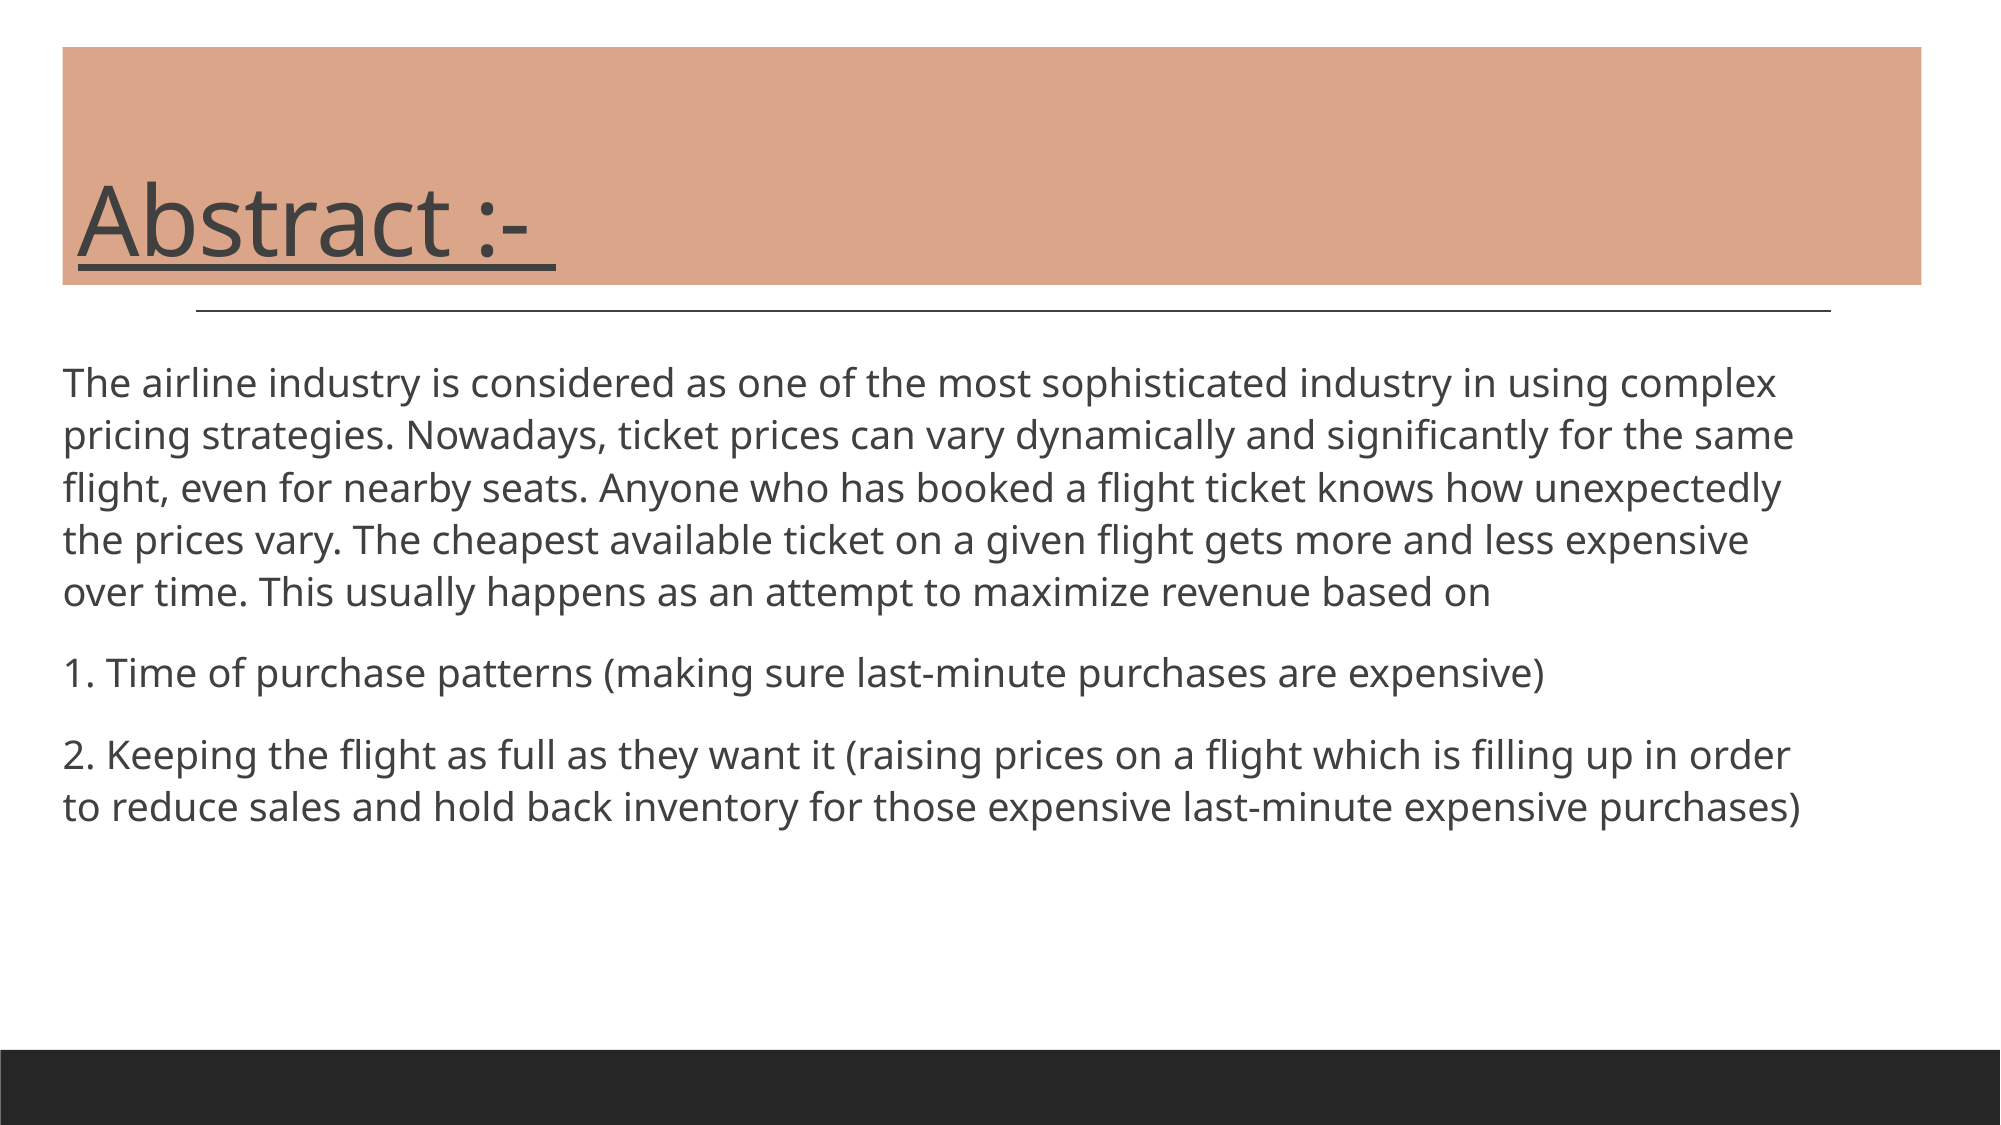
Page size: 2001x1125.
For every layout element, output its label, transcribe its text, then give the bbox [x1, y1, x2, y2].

title Abstract :- [62, 47, 1922, 285]
list The airline industry is considered as one of the most sophisticated industry in using complex pricing strategies. Nowadays, ticket prices can vary dynamically and significantly for the same flight, even for nearby seats. Anyone who has booked a flight ticket knows how unexpectedly the prices vary. The cheapest available ticket on a given flight gets more and less expensive over time. This usually happens as an attempt to maximize revenue based on 1. Time of purchase patterns (making sure last-minute purchases are expensive) 2. Keeping the flight as full as they want it (raising prices on a flight which is filling up in order to reduce sales and hold back inventory for those expensive last-minute expensive purchases) [62, 345, 1830, 963]
